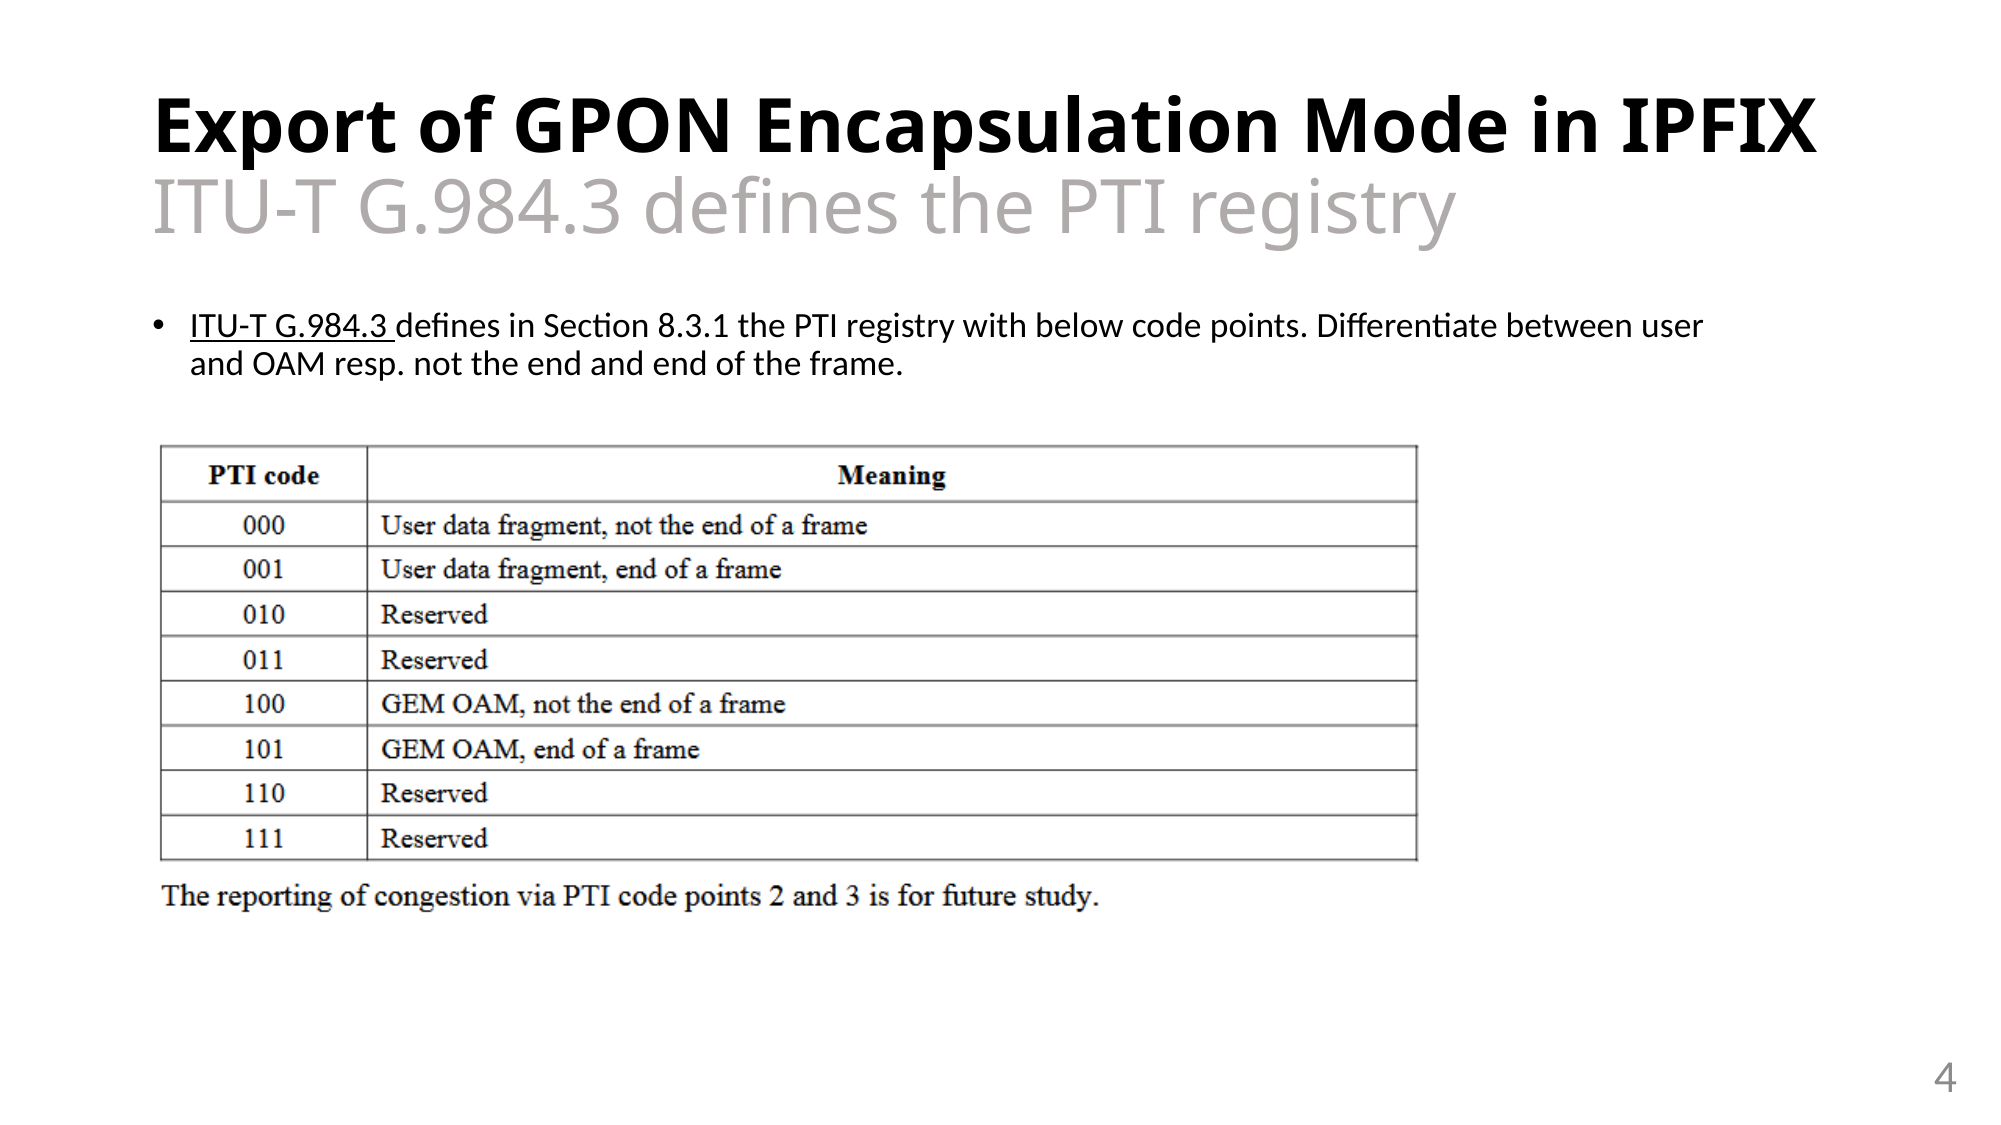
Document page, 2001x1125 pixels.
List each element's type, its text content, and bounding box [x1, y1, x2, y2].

list ITU-T G.984.3 defines in Section 8.3.1 the PTI registry with below code points. Differentiate between user and OAM resp. not the end and end of the frame. [137, 299, 1771, 1014]
slide_number 4 [1904, 1043, 1973, 1104]
title Export of GPON Encapsulation Mode in IPFIX ITU-T G.984.3 defines the PTI registry [137, 59, 1863, 278]
picture [137, 428, 1458, 920]
